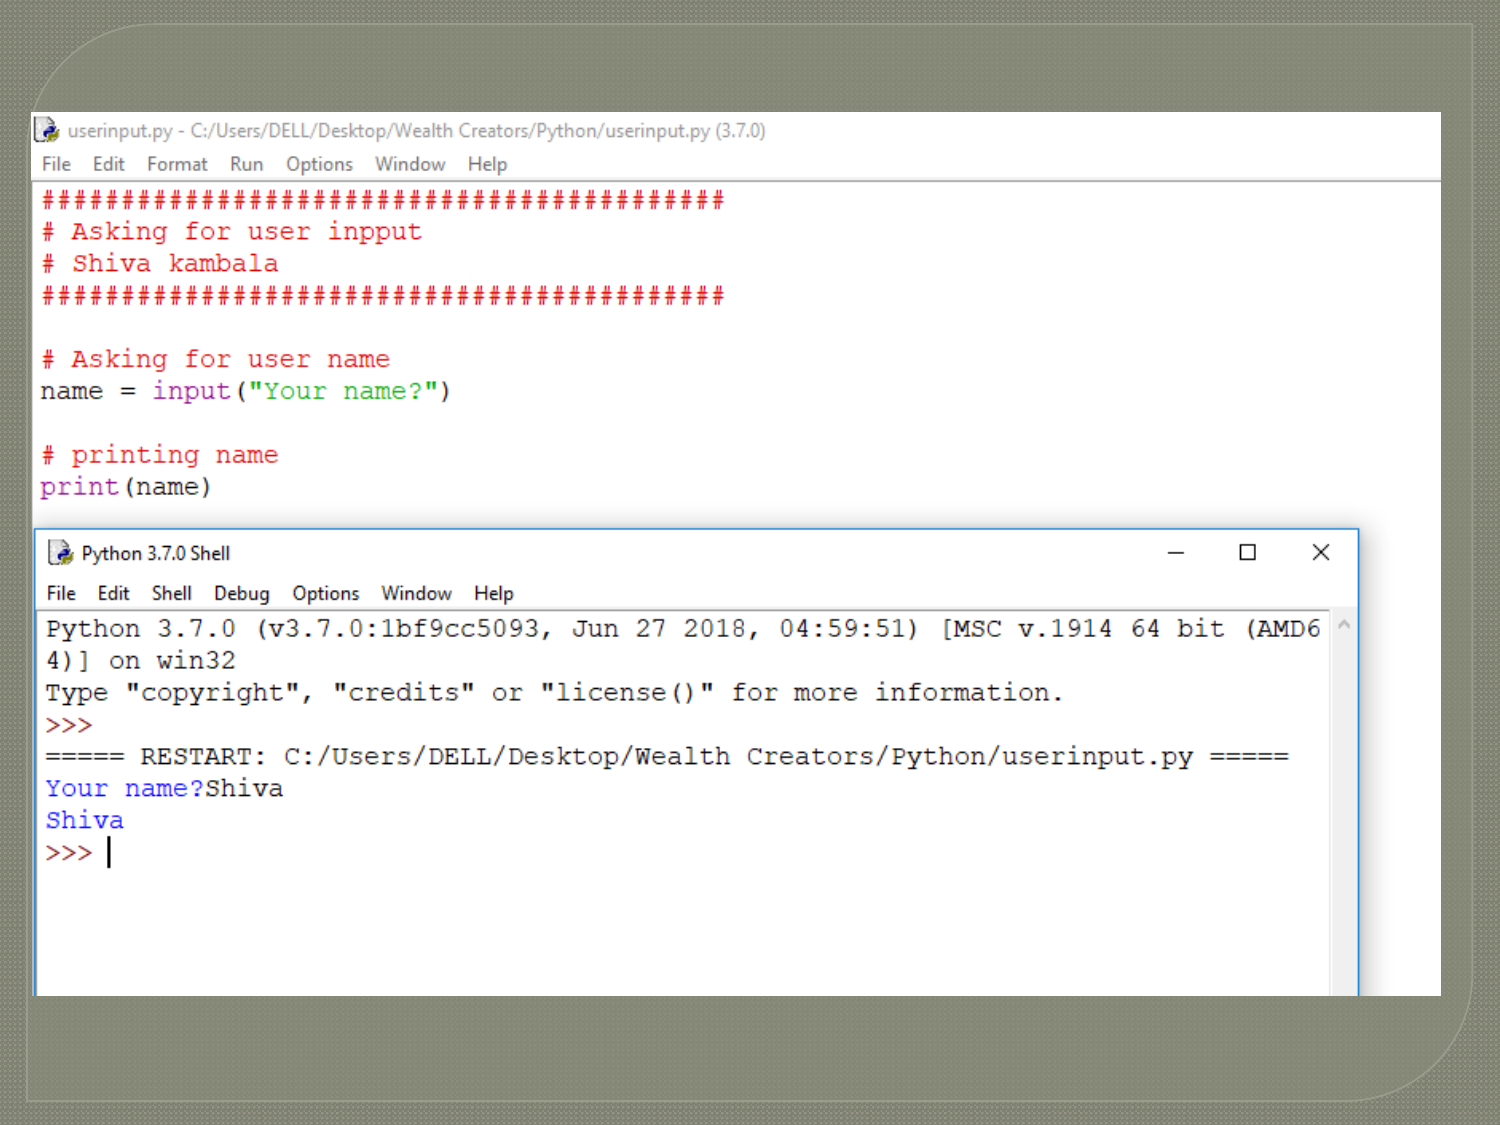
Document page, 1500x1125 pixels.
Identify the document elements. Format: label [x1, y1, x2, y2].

picture [31, 112, 1441, 996]
